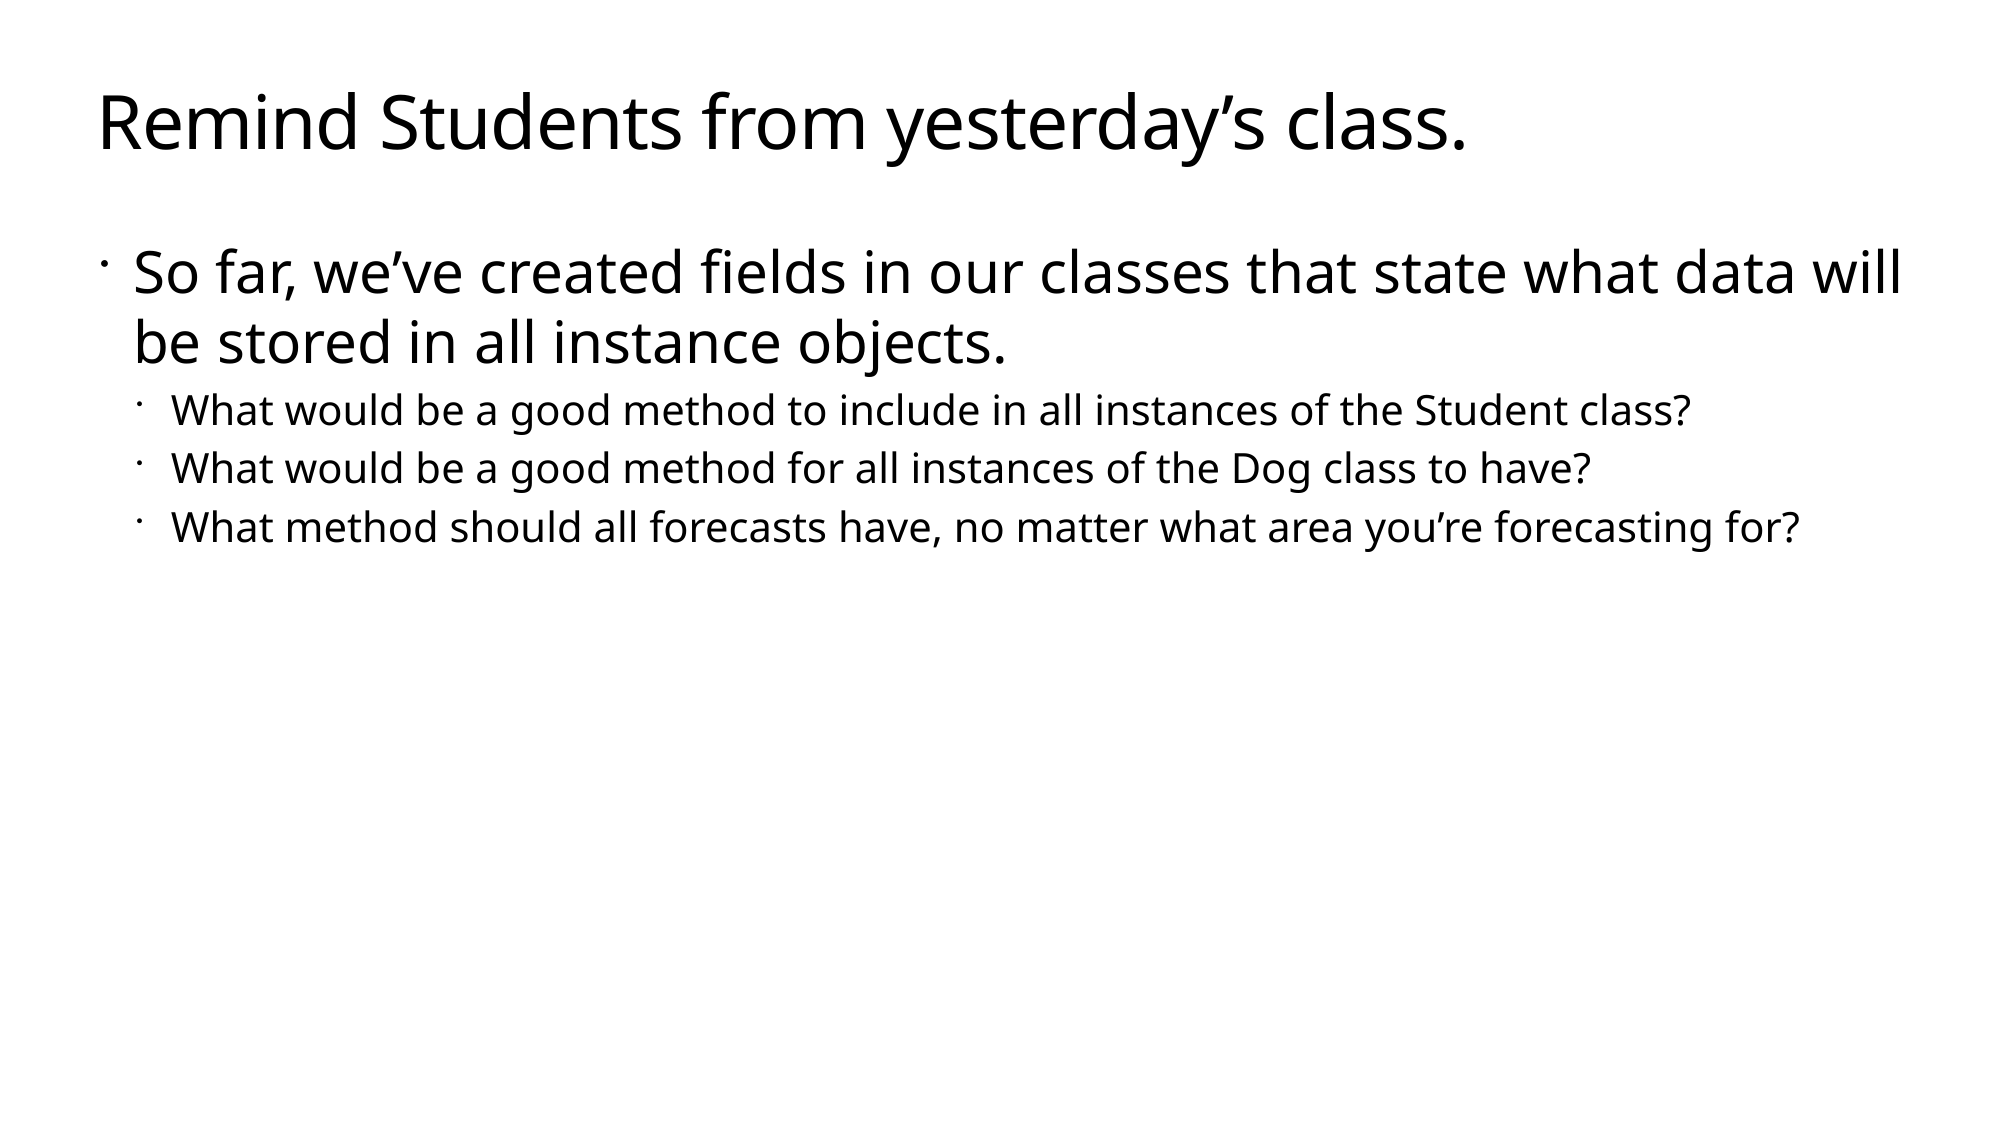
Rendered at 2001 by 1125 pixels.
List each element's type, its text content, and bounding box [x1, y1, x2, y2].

list So far, we’ve created fields in our classes that state what data will be stored in all instance objects. What would be a good method to include in all instances of the Student class? What would be a good method for all instances of the Dog class to have? What method should all forecasts have, no matter what area you’re forecasting for? [95, 235, 1904, 644]
title Remind Students from yesterday’s class. [96, 75, 1904, 166]
